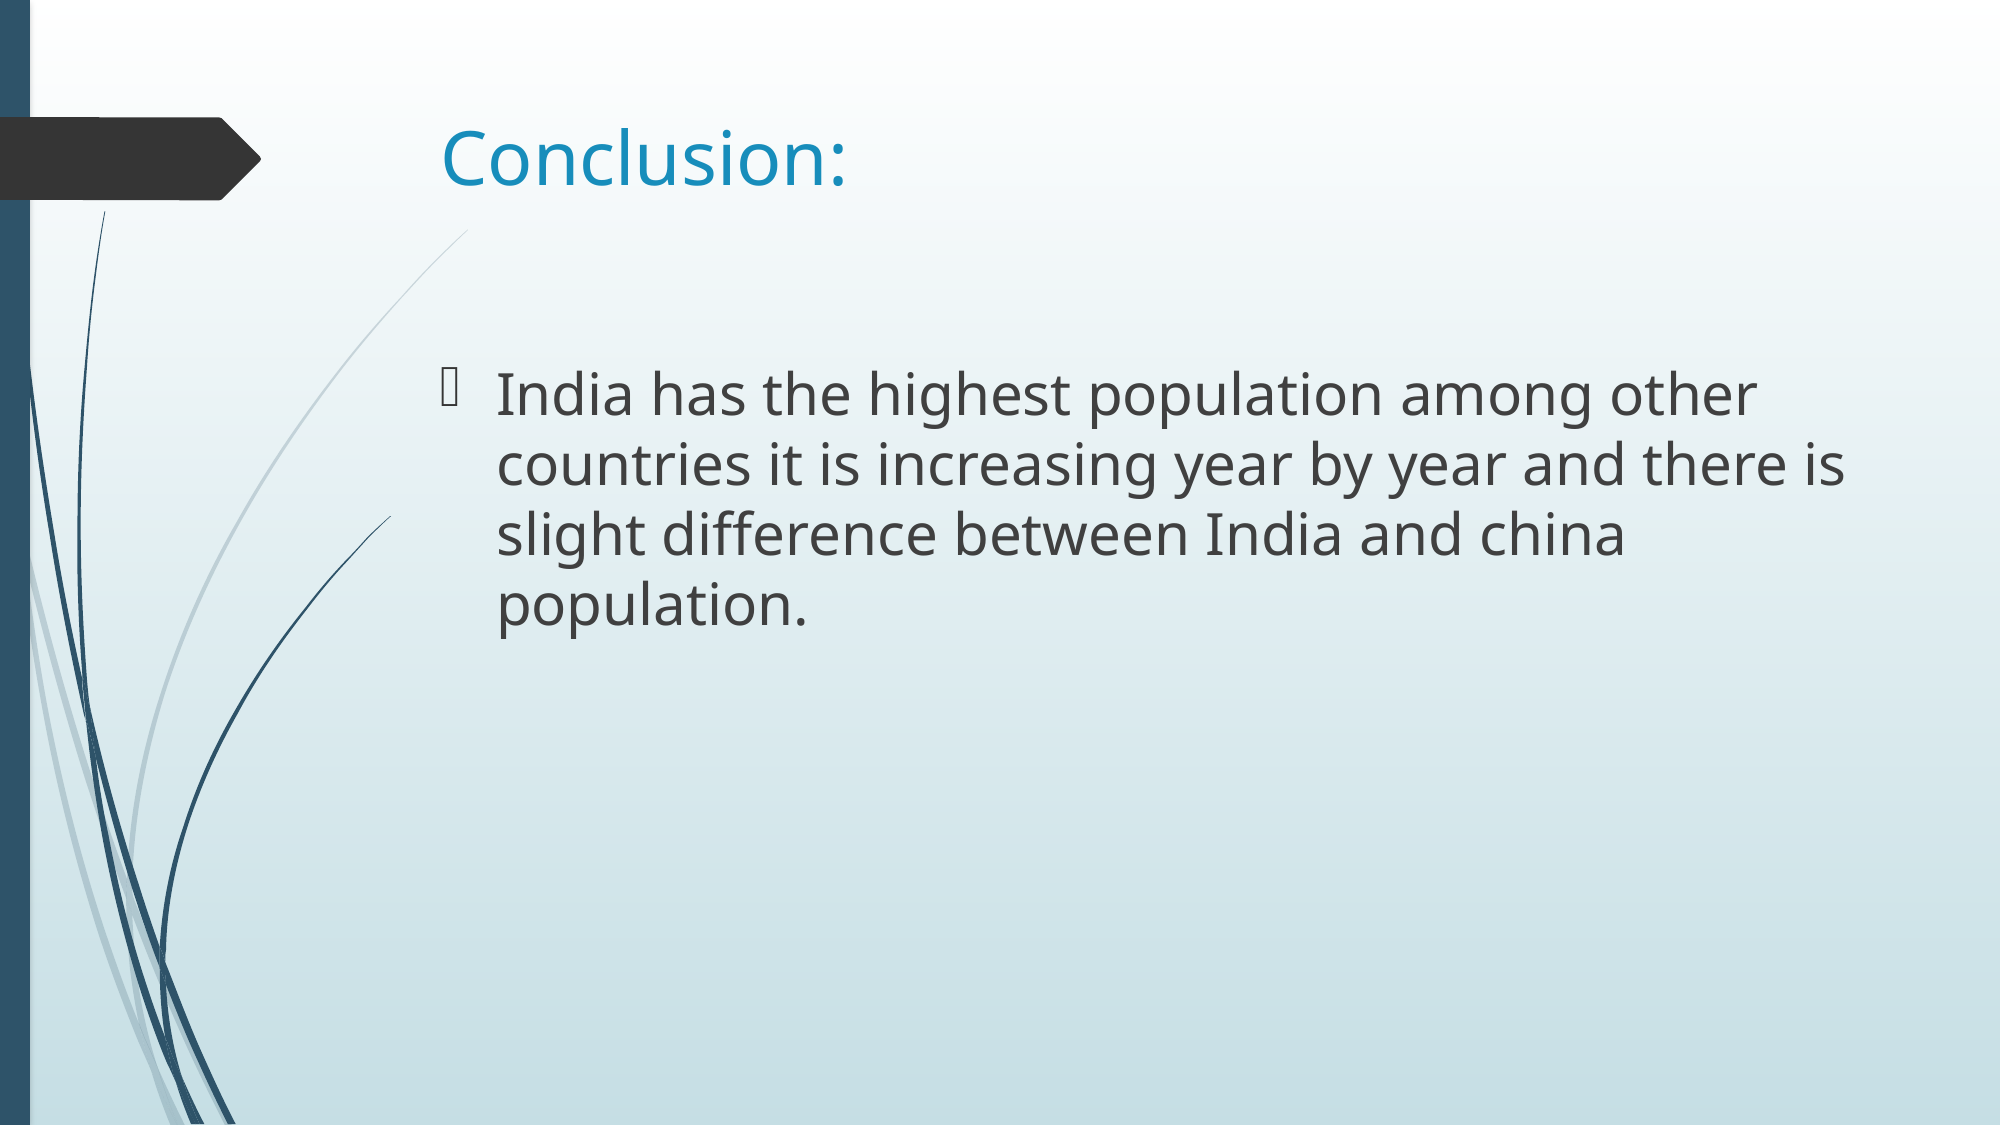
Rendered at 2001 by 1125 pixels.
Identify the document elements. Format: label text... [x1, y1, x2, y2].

title Conclusion: [425, 102, 1888, 313]
list India has the highest population among other countries it is increasing year by year and there is slight difference between India and china population. [424, 350, 1888, 970]
